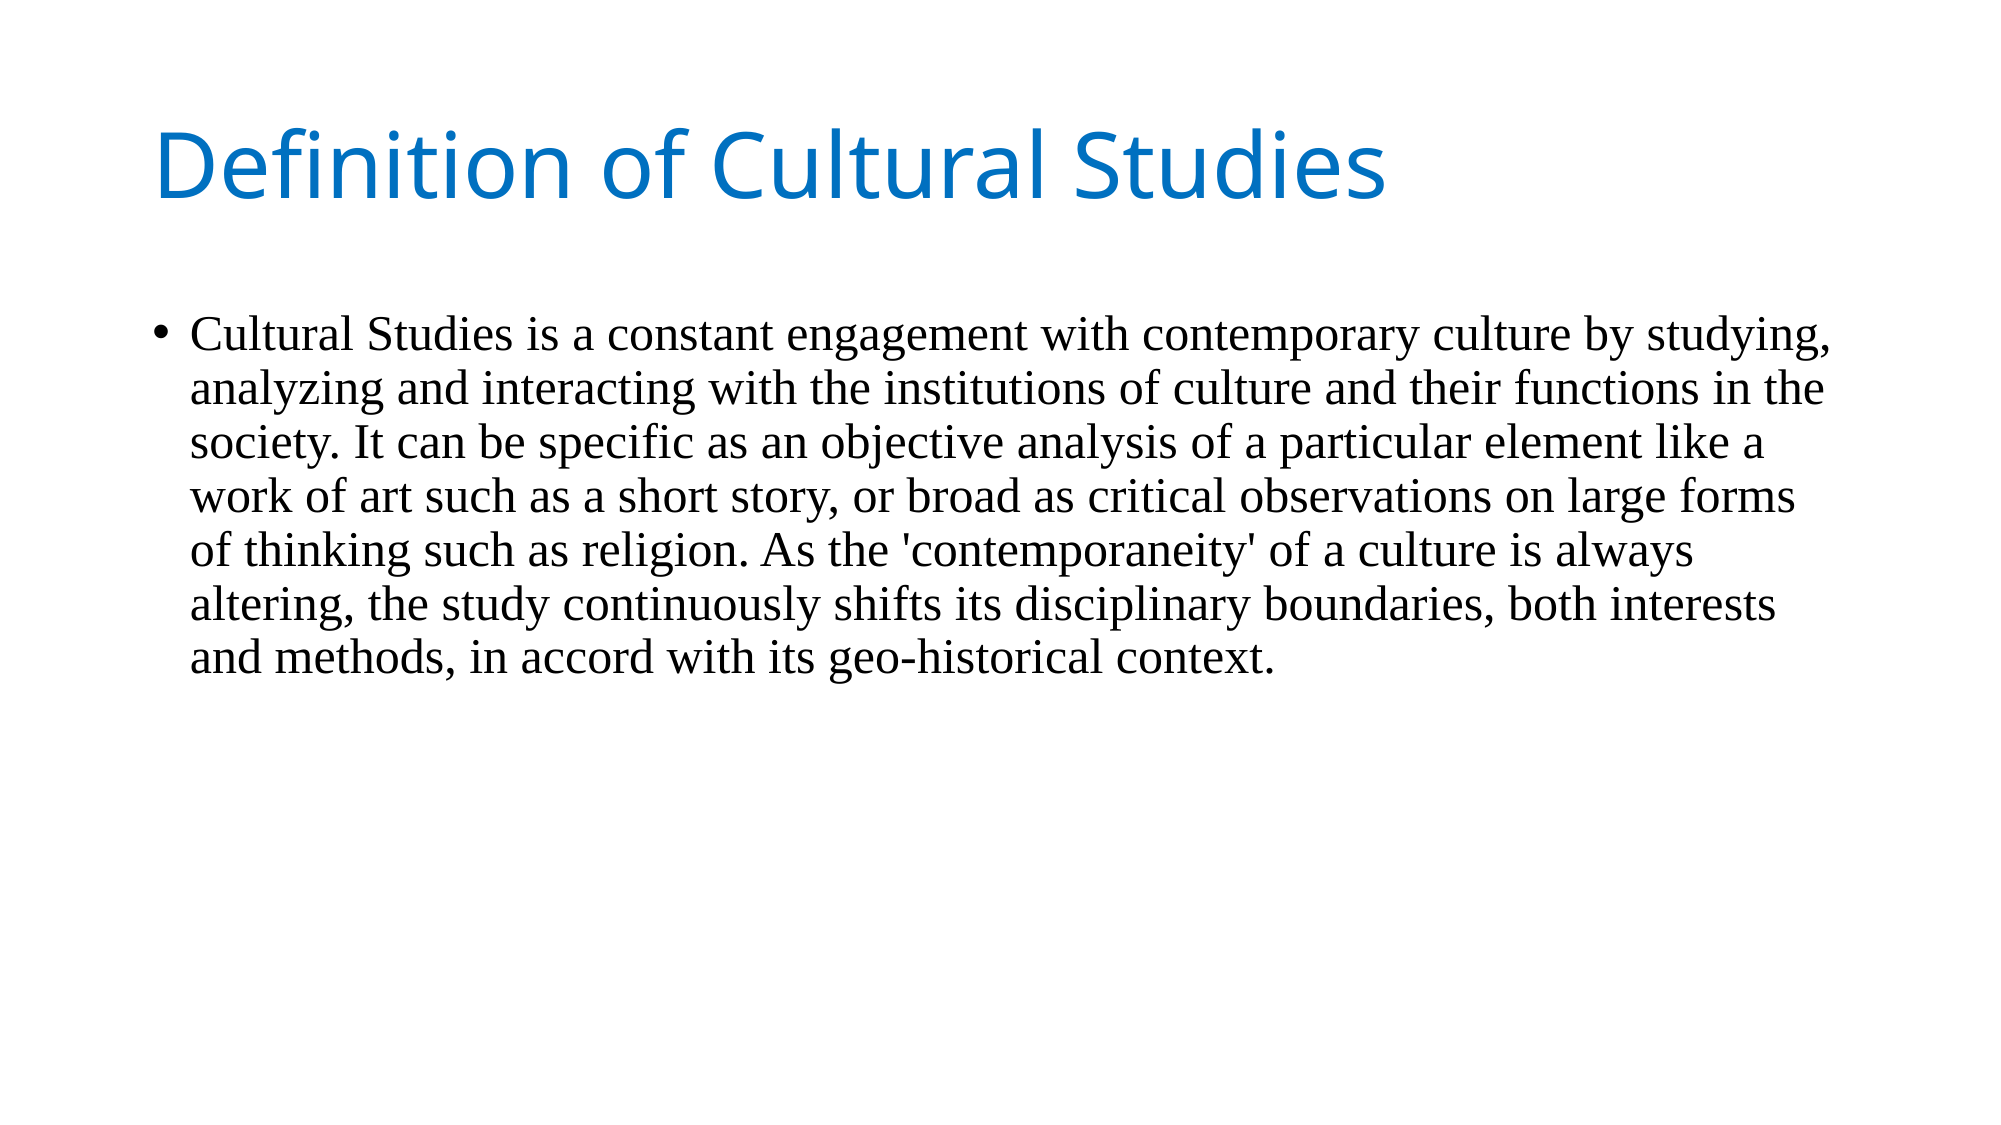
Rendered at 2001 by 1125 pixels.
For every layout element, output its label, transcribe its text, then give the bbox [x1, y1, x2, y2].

title Definition of Cultural Studies [137, 59, 1863, 278]
list Cultural Studies is a constant engagement with contemporary culture by studying, analyzing and interacting with the institutions of culture and their functions in the society. It can be specific as an objective analysis of a particular element like a work of art such as a short story, or broad as critical observations on large forms of thinking such as religion. As the 'contemporaneity' of a culture is always altering, the study continuously shifts its disciplinary boundaries, both interests and methods, in accord with its geo-historical context. [137, 299, 1863, 1014]
